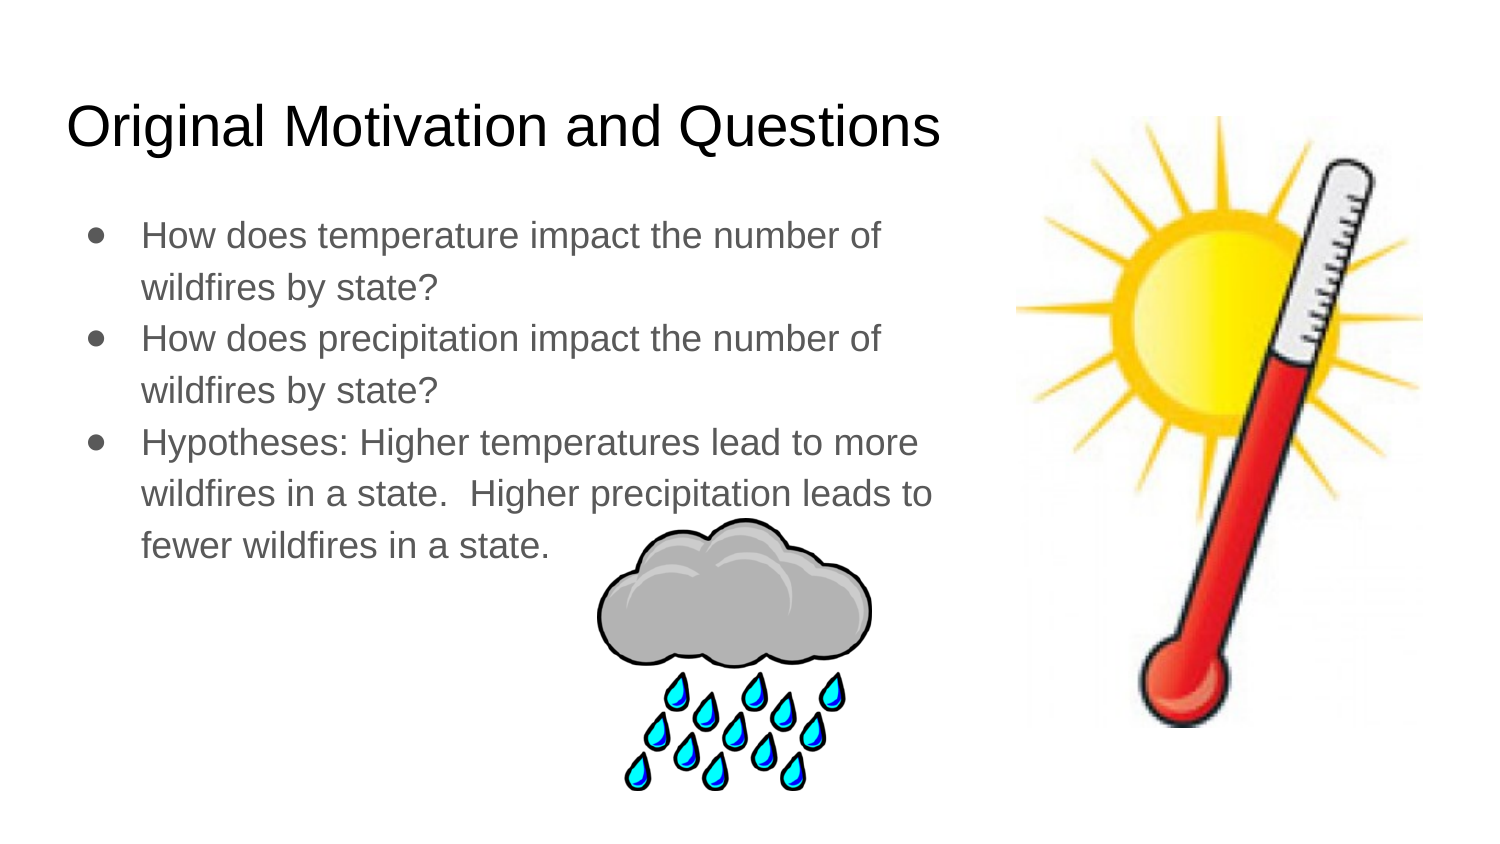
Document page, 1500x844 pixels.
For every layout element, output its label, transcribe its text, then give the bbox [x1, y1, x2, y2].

picture [597, 518, 872, 791]
picture [1016, 116, 1424, 728]
list How does temperature impact the number of wildfires by state? How does precipitation impact the number of wildfires by state? Hypotheses: Higher temperatures lead to more wildfires in a state. Higher precipitation leads to fewer wildfires in a state. [51, 189, 1011, 577]
title Original Motivation and Questions [51, 72, 1449, 167]
